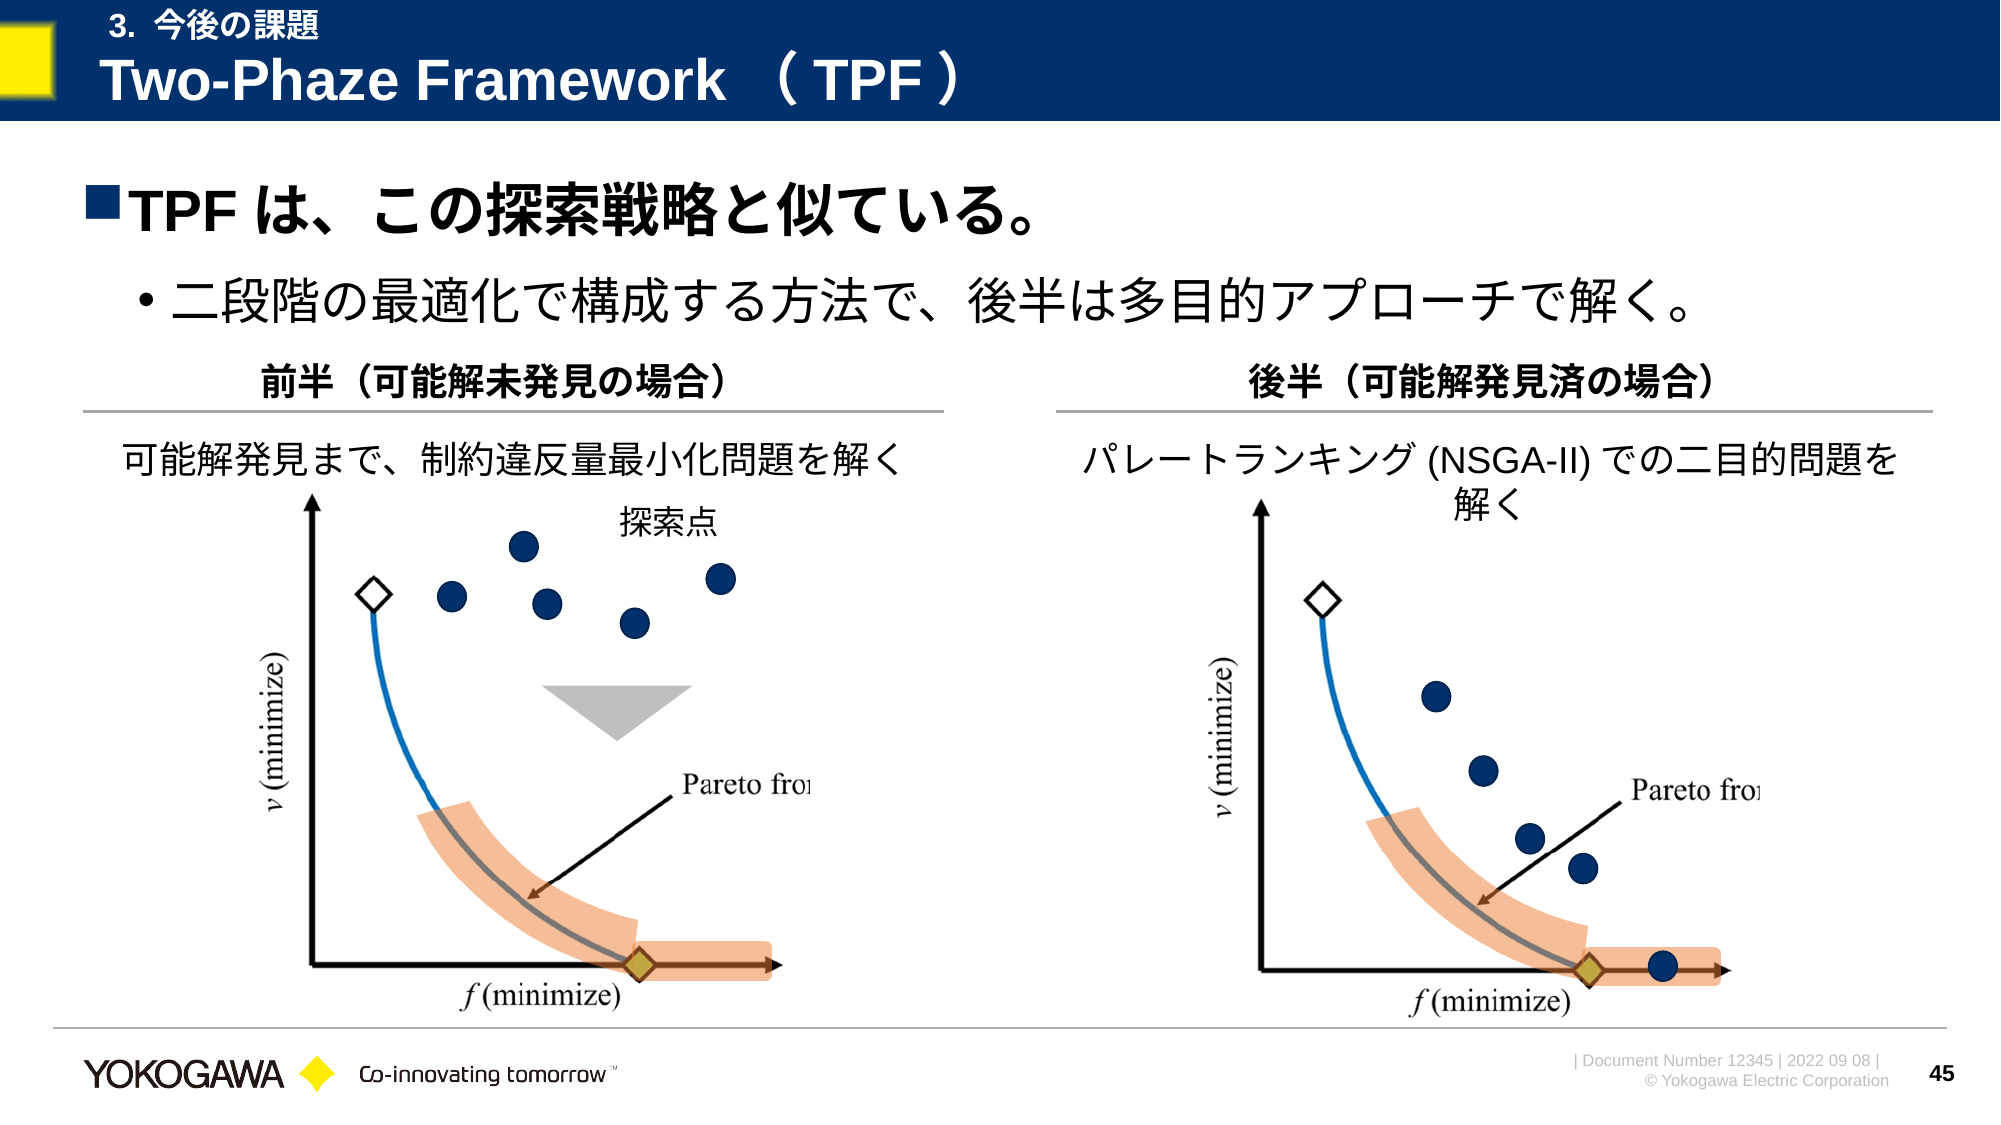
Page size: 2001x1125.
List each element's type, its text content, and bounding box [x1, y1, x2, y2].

text_box 前半（可能解未発見の場合） [242, 350, 765, 410]
text_box TPFは、この探索戦略と似ている。 二段階の最適化で構成する方法で、後半は多目的アプローチで解く。 [66, 173, 1955, 271]
picture [237, 489, 810, 1015]
picture [1187, 494, 1760, 1020]
title Two-Phaze Framework（TPF） [84, 39, 1955, 125]
text_box 3. 今後の課題 [93, 0, 559, 52]
slide_number 45 [1904, 1042, 1970, 1103]
text_box 可能解発見まで、制約違反量最小化問題を解く [93, 428, 936, 489]
picture [83, 1055, 617, 1093]
text_box 後半（可能解発見済の場合） [1231, 350, 1754, 410]
picture [0, 6, 69, 115]
